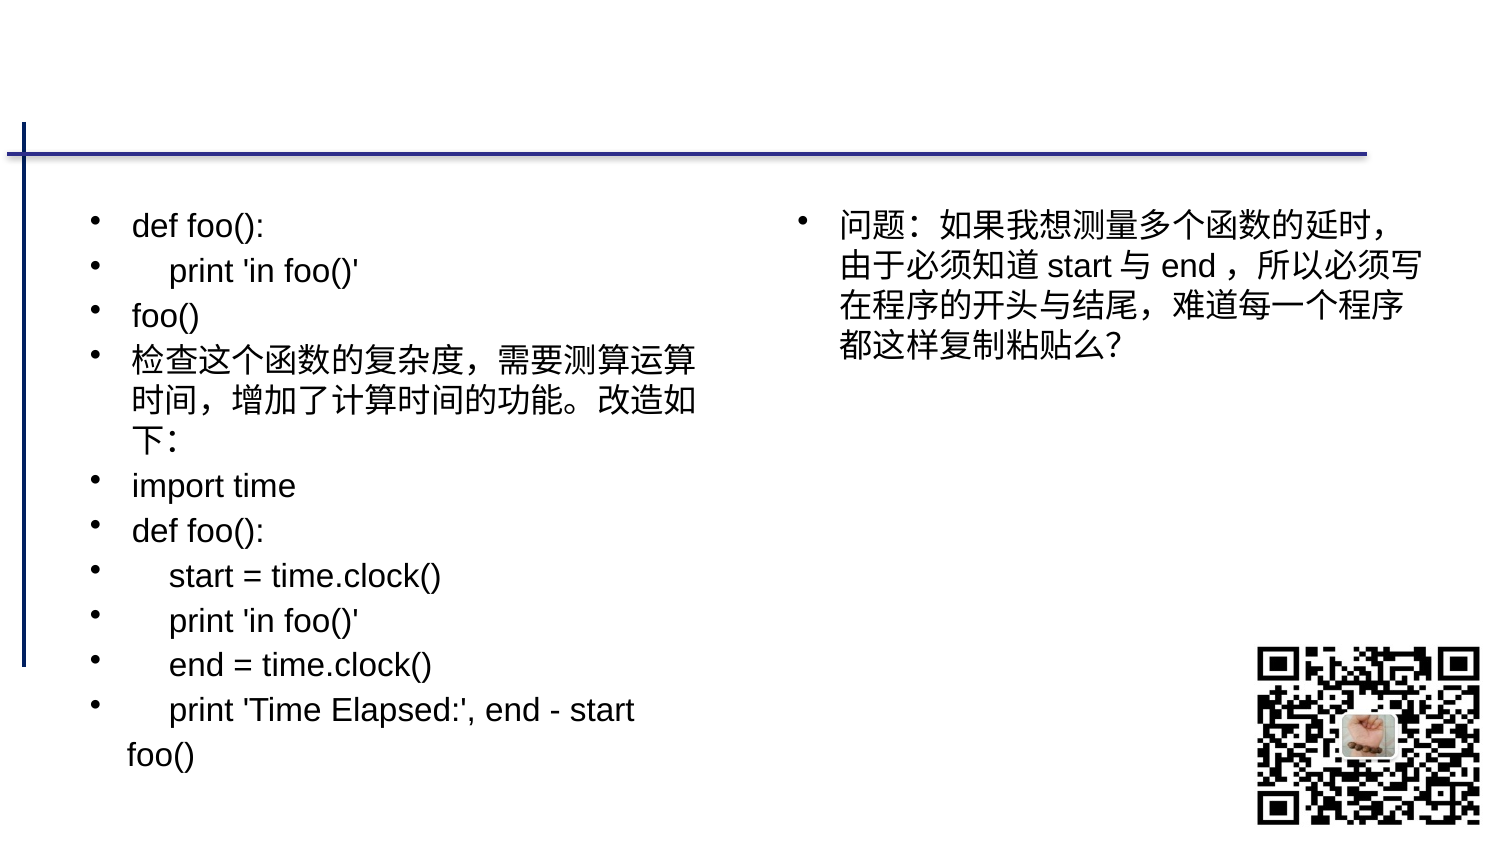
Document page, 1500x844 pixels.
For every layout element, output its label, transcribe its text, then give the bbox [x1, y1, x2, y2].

picture [1239, 632, 1497, 839]
text_box 问题：如果我想测量多个函数的延时，由于必须知道start与end，所以必须写在程序的开头与结尾，难道每一个程序都这样复制粘贴么？ [782, 196, 1440, 754]
list def foo(): print 'in foo()' foo() 检查这个函数的复杂度，需要测算运算时间，增加了计算时间的功能。改造如下： import time def foo(): start = time.clock() print 'in foo()' end = time.clock() print 'Time Elapsed:', end - start foo() [74, 196, 732, 755]
